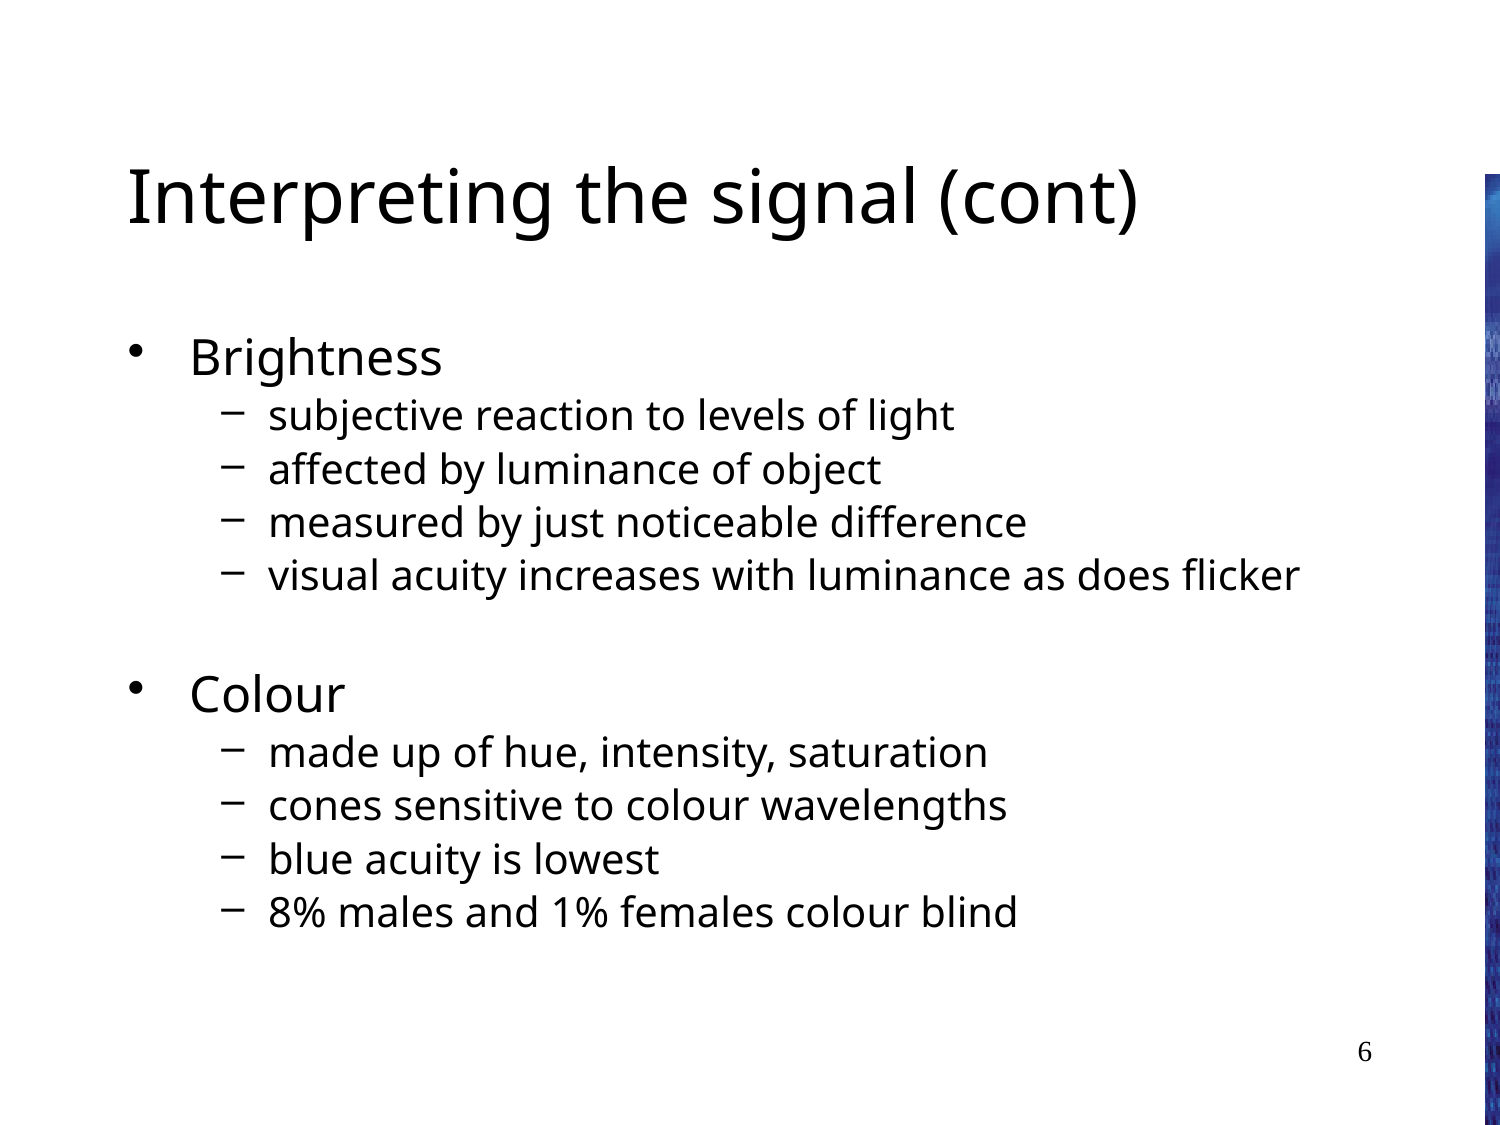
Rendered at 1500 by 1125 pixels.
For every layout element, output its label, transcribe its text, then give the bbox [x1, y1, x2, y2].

list Brightness subjective reaction to levels of light affected by luminance of object measured by just noticeable difference visual acuity increases with luminance as does flicker Colour made up of hue, intensity, saturation cones sensitive to colour wavelengths blue acuity is lowest 8% males and 1% females colour blind [112, 324, 1388, 1000]
slide_number 6 [1074, 1024, 1388, 1101]
picture [1485, 174, 1500, 1125]
title Interpreting the signal (cont) [112, 99, 1238, 288]
